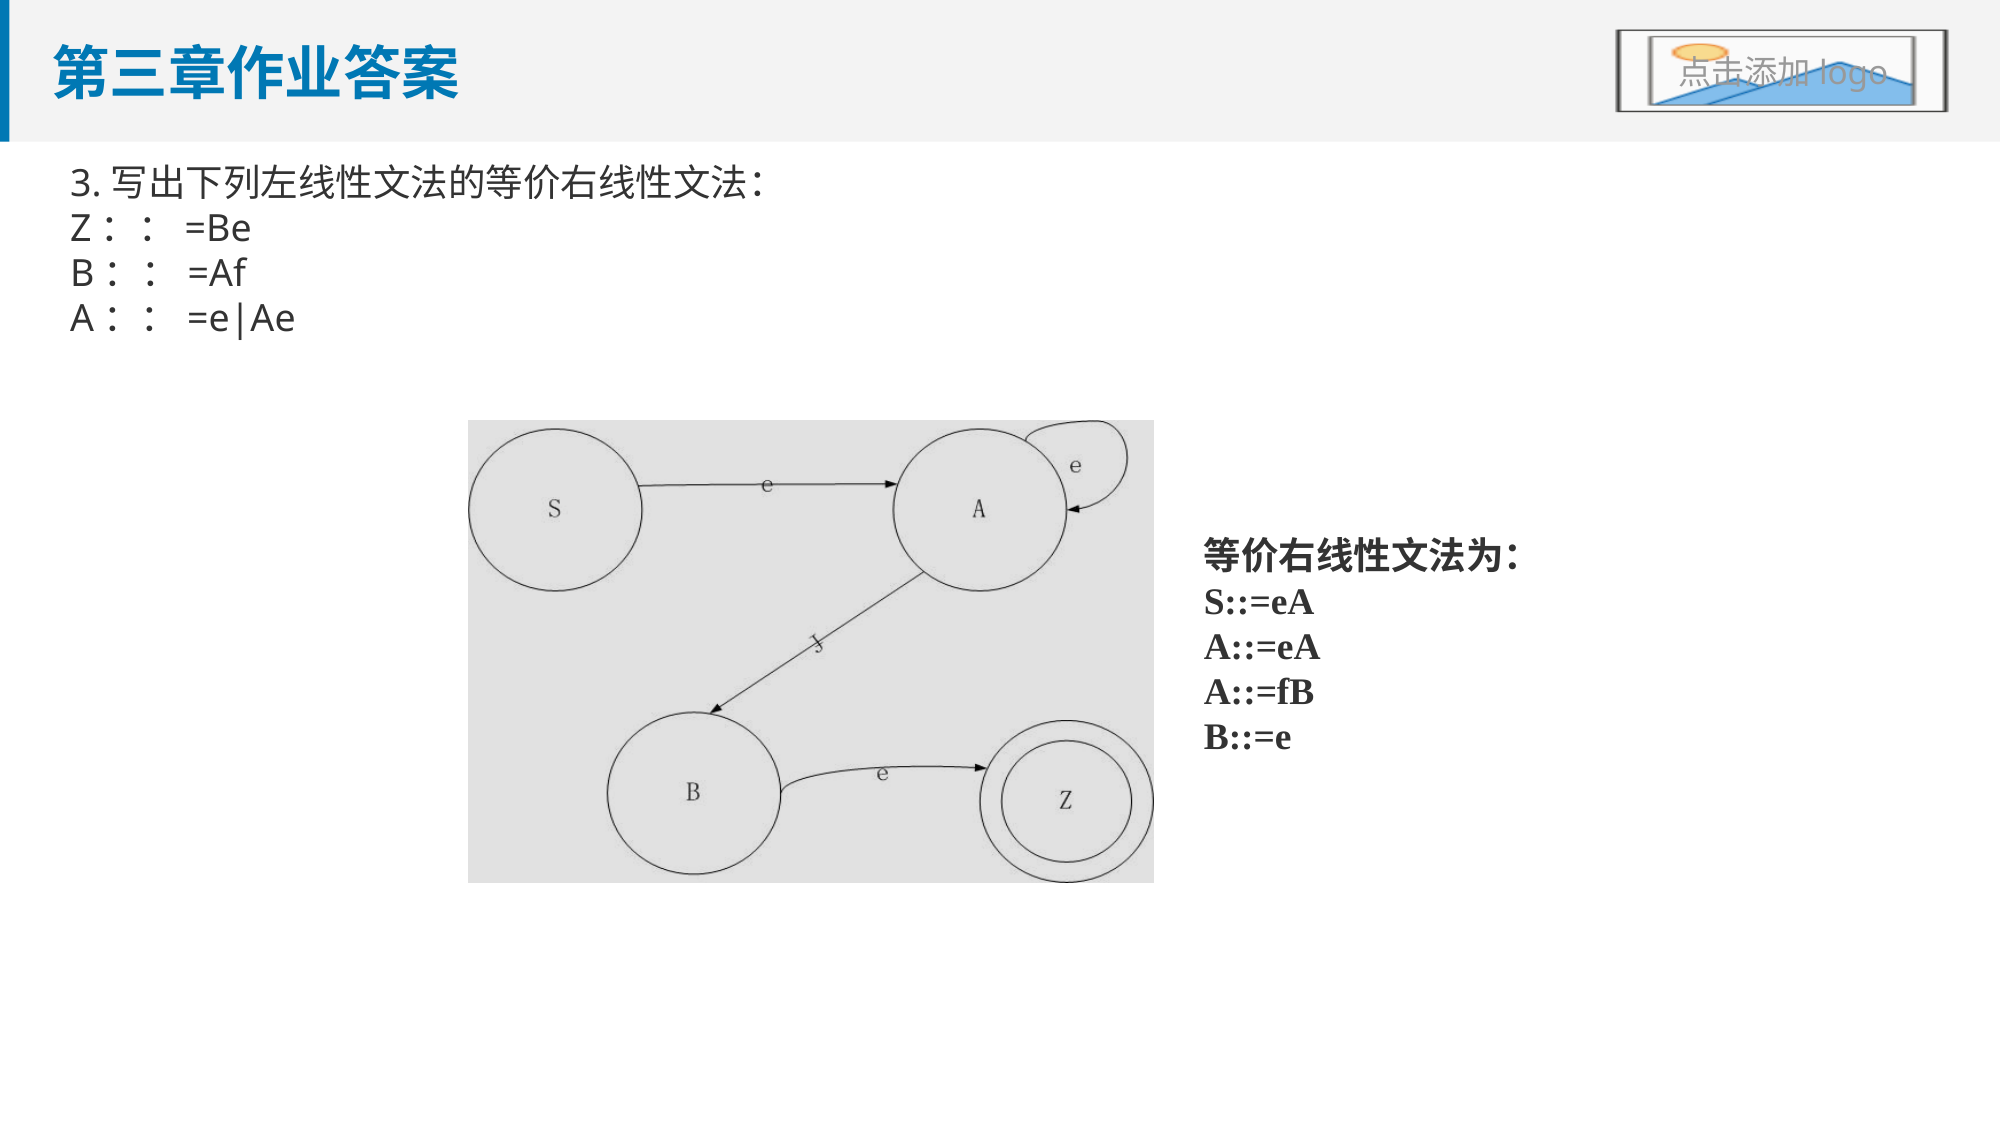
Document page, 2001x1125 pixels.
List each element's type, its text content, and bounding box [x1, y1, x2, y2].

text_box 等价右线性文法为： S::=eA A::=eA A::=fB B::=e [1189, 524, 1939, 765]
picture [468, 420, 1154, 883]
text_box 3.写出下列左线性文法的等价右线性文法： Z：：=Be B：：=Af A：：=e|Ae [55, 151, 1719, 436]
picture [1605, 26, 1961, 116]
title 第三章作业答案 [37, 26, 1570, 116]
